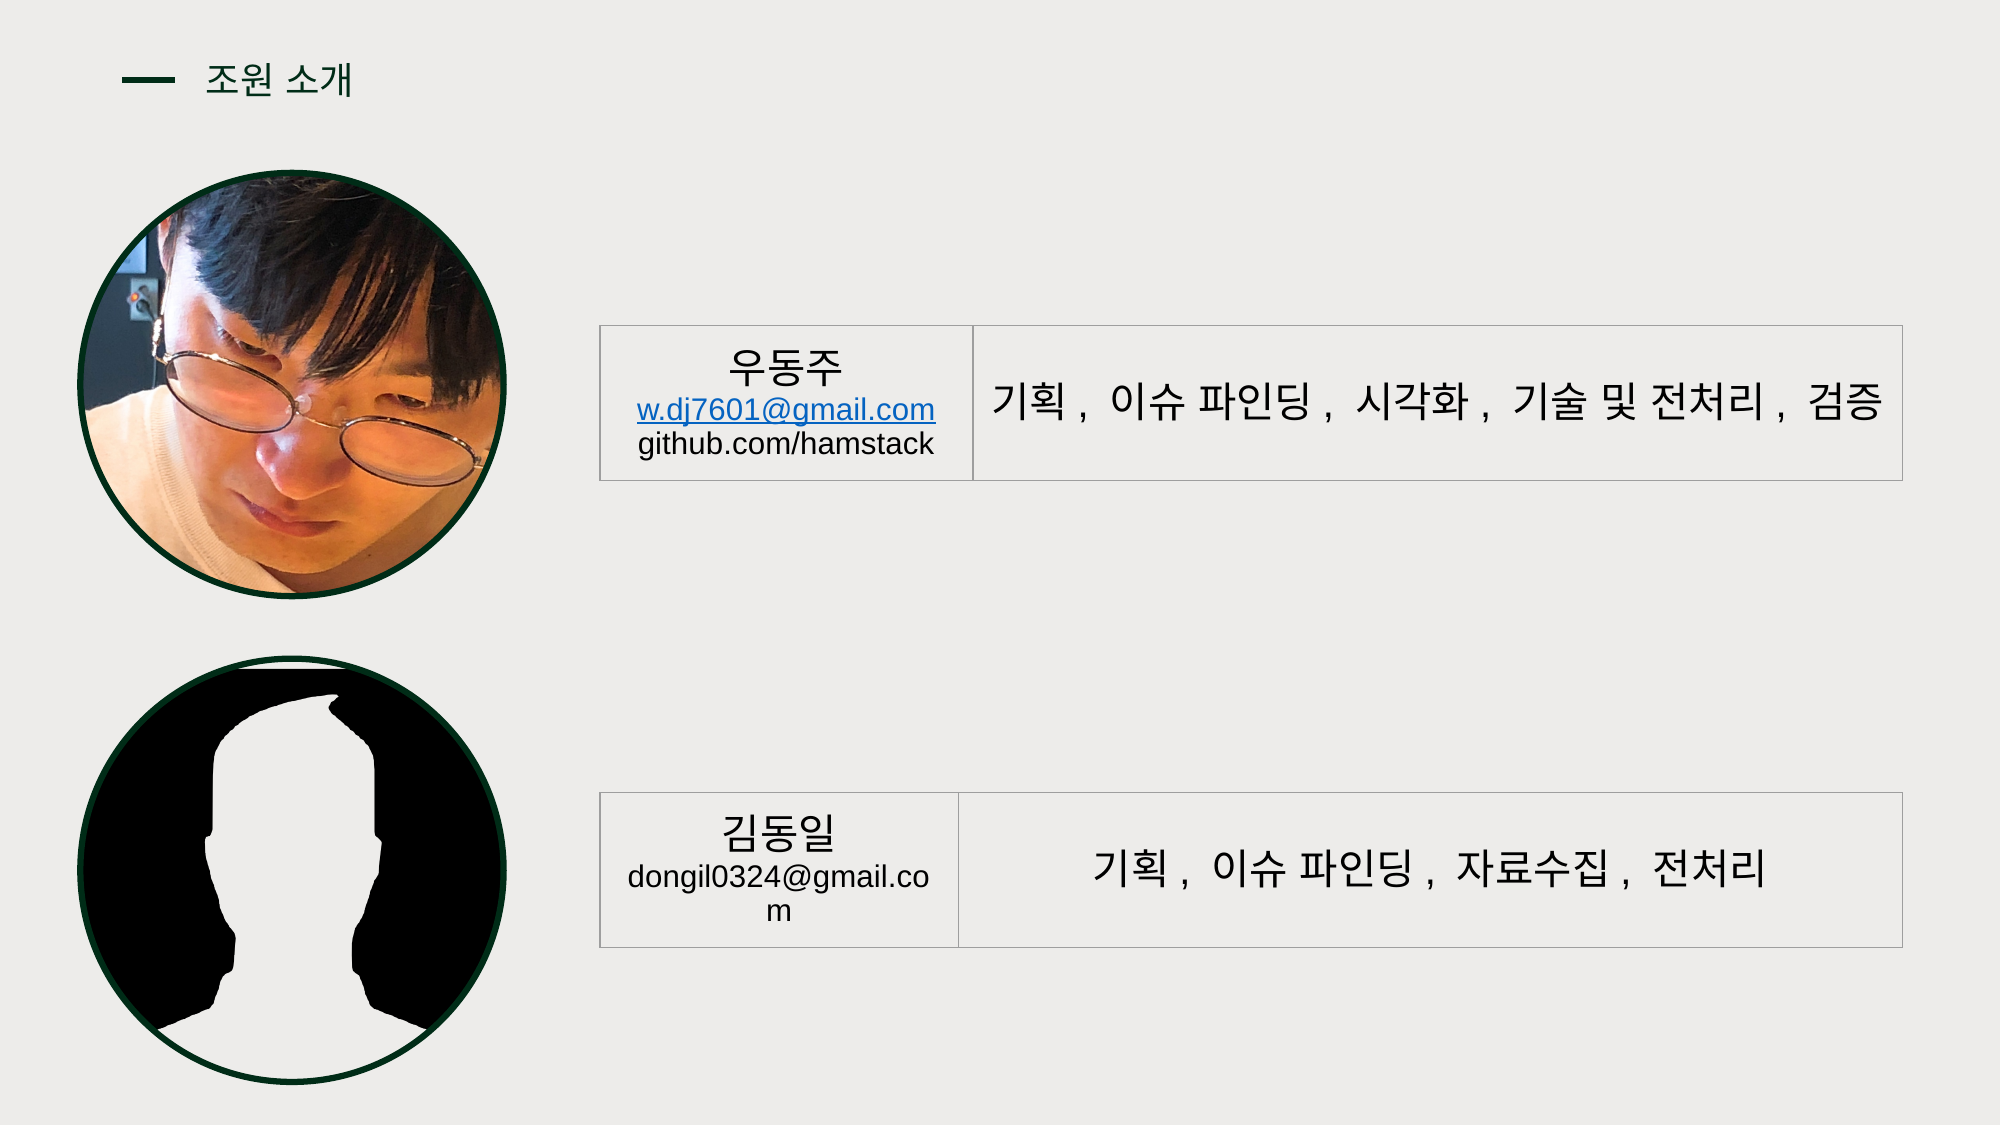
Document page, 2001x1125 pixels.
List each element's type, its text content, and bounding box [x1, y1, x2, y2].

table_header 우동주 w.dj7601@gmail.com github.com/hamstack [601, 326, 972, 480]
text_box 조원 소개 [56, 49, 504, 110]
picture [80, 172, 504, 597]
picture [80, 658, 504, 1083]
table_header 기획, 이슈 파인딩, 시각화, 기술 및 전처리, 검증 [974, 326, 1902, 480]
table_header 김동일 dongil0324@gmail.com [601, 793, 958, 947]
table_header 기획, 이슈 파인딩, 자료수집, 전처리 [959, 793, 1902, 947]
